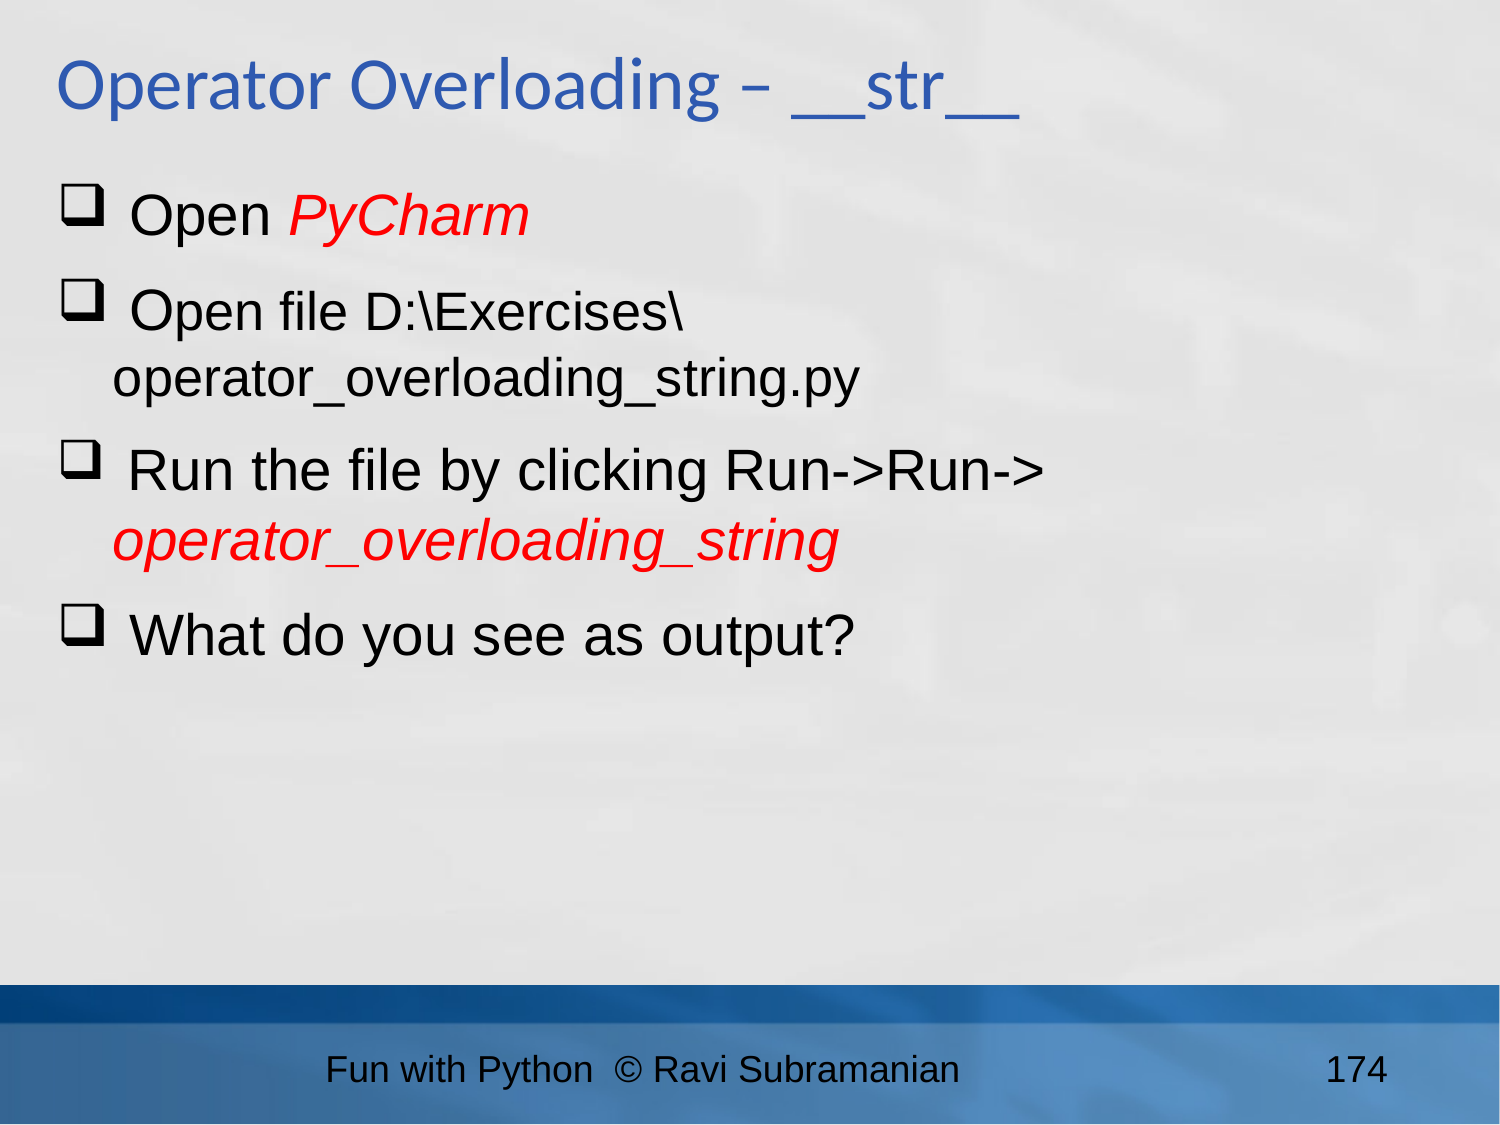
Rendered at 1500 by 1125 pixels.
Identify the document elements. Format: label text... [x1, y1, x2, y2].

picture [0, 0, 1500, 1125]
text_box Open PyCharm Open file D:\Exercises\operator_overloading_string.py Run the file by clicking Run->Run-> operator_overloading_string What do you see as output? [56, 177, 1431, 867]
text_box Operator Overloading – __str__ [56, 0, 1431, 177]
